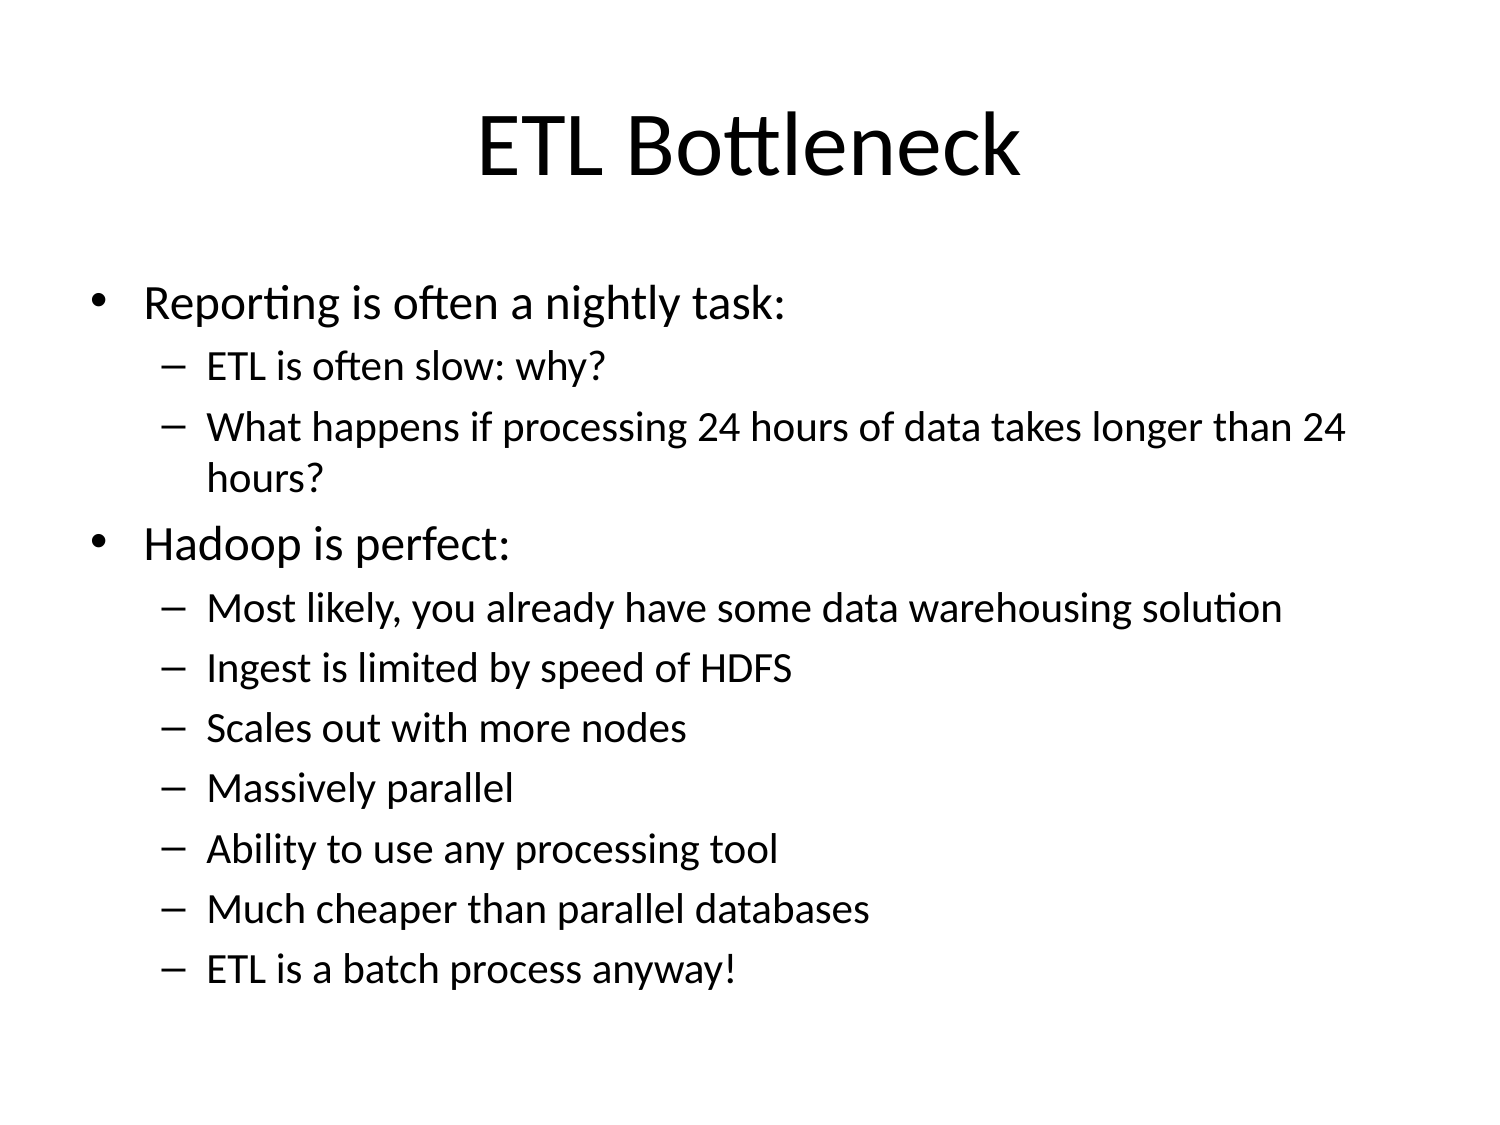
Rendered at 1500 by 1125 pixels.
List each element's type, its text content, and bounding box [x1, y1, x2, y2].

list Reporting is often a nightly task: ETL is often slow: why? What happens if processing 24 hours of data takes longer than 24 hours? Hadoop is perfect: Most likely, you already have some data warehousing solution Ingest is limited by speed of HDFS Scales out with more nodes Massively parallel Ability to use any processing tool Much cheaper than parallel databases ETL is a batch process anyway! [75, 262, 1425, 1005]
title ETL Bottleneck [75, 45, 1425, 233]
